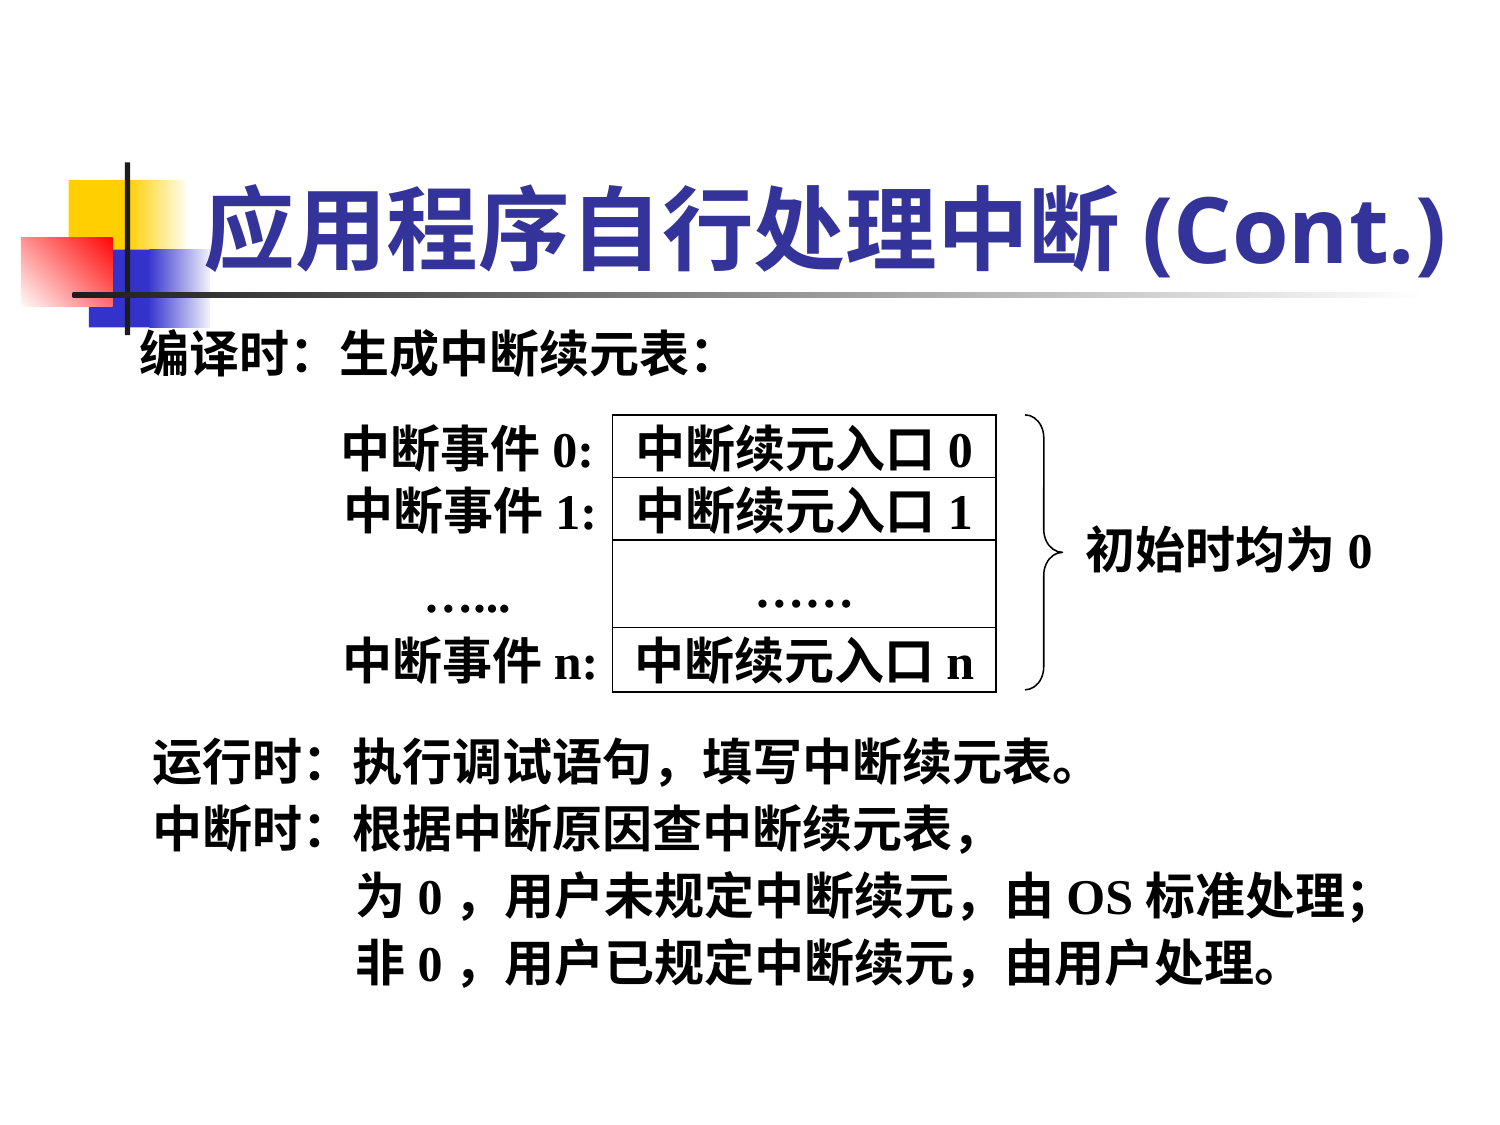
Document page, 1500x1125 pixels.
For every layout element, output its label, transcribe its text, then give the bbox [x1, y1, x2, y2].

text_box 中断事件1: [337, 477, 604, 543]
text_box …… [612, 539, 997, 627]
text_box …... [334, 556, 600, 628]
text_box 运行时：执行调试语句，填写中断续元表。 中断时：根据中断原因查中断续元表， 为0，用户未规定中断续元，由OS标准处理； 非0，用户已规定中断续元，由用户处理。 [137, 739, 1400, 998]
text_box 中断事件n: [337, 627, 604, 693]
title 应用程序自行处理中断(Cont.) [188, 101, 1468, 289]
text_box 编译时：生成中断续元表： [124, 314, 1388, 390]
text_box 中断续元入口0 [612, 414, 997, 477]
text_box 中断事件0: [334, 414, 600, 480]
text_box [1025, 414, 1063, 690]
text_box 中断续元入口n [612, 627, 997, 693]
text_box 初始时均为0 [1087, 489, 1371, 608]
text_box 中断续元入口1 [612, 477, 997, 539]
